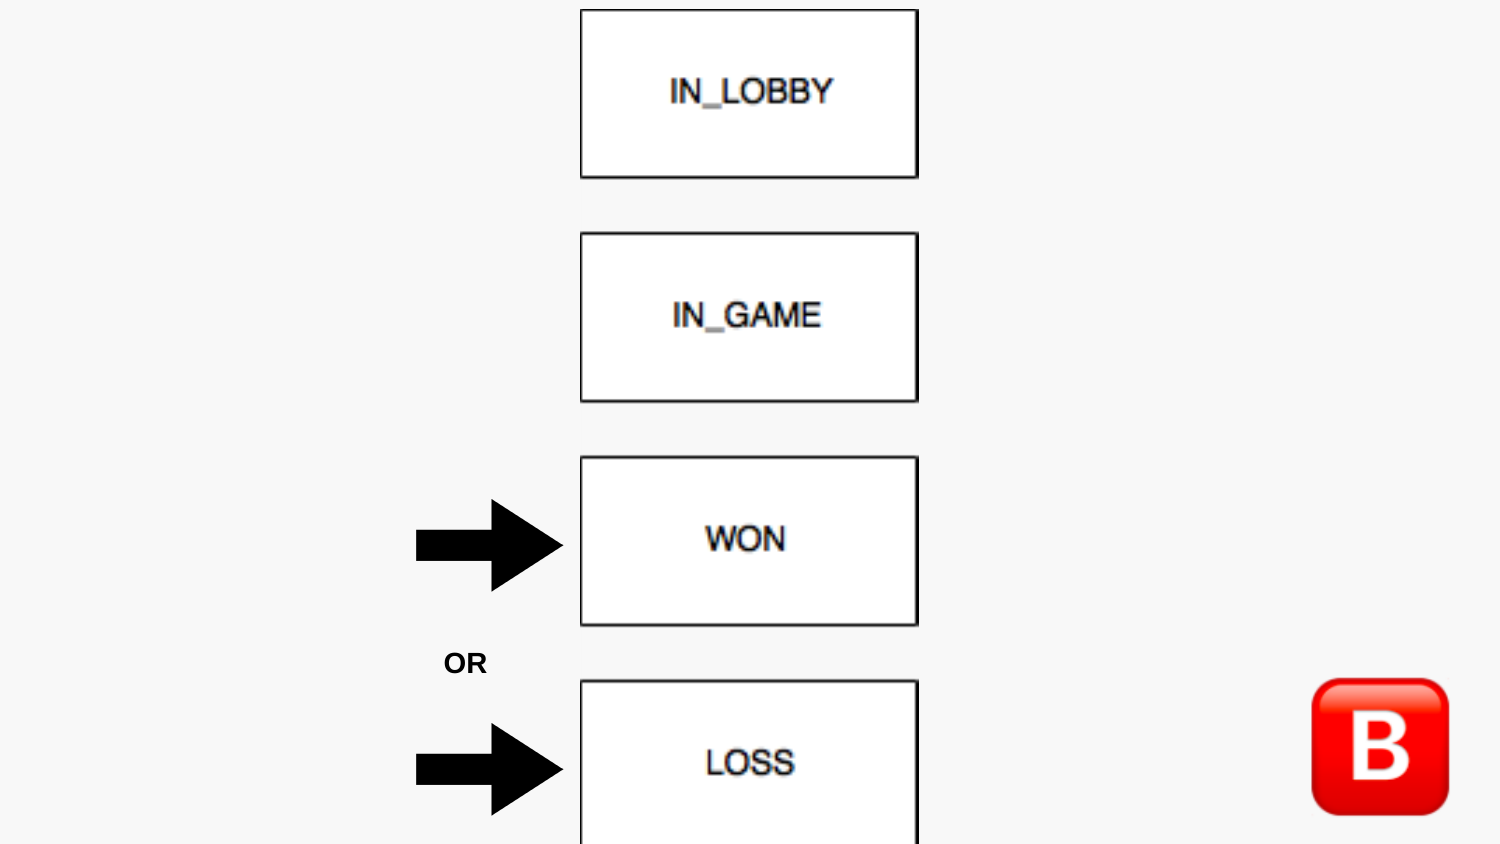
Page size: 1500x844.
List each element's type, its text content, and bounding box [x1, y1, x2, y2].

picture [0, 0, 1500, 844]
text_box OR [428, 637, 513, 682]
